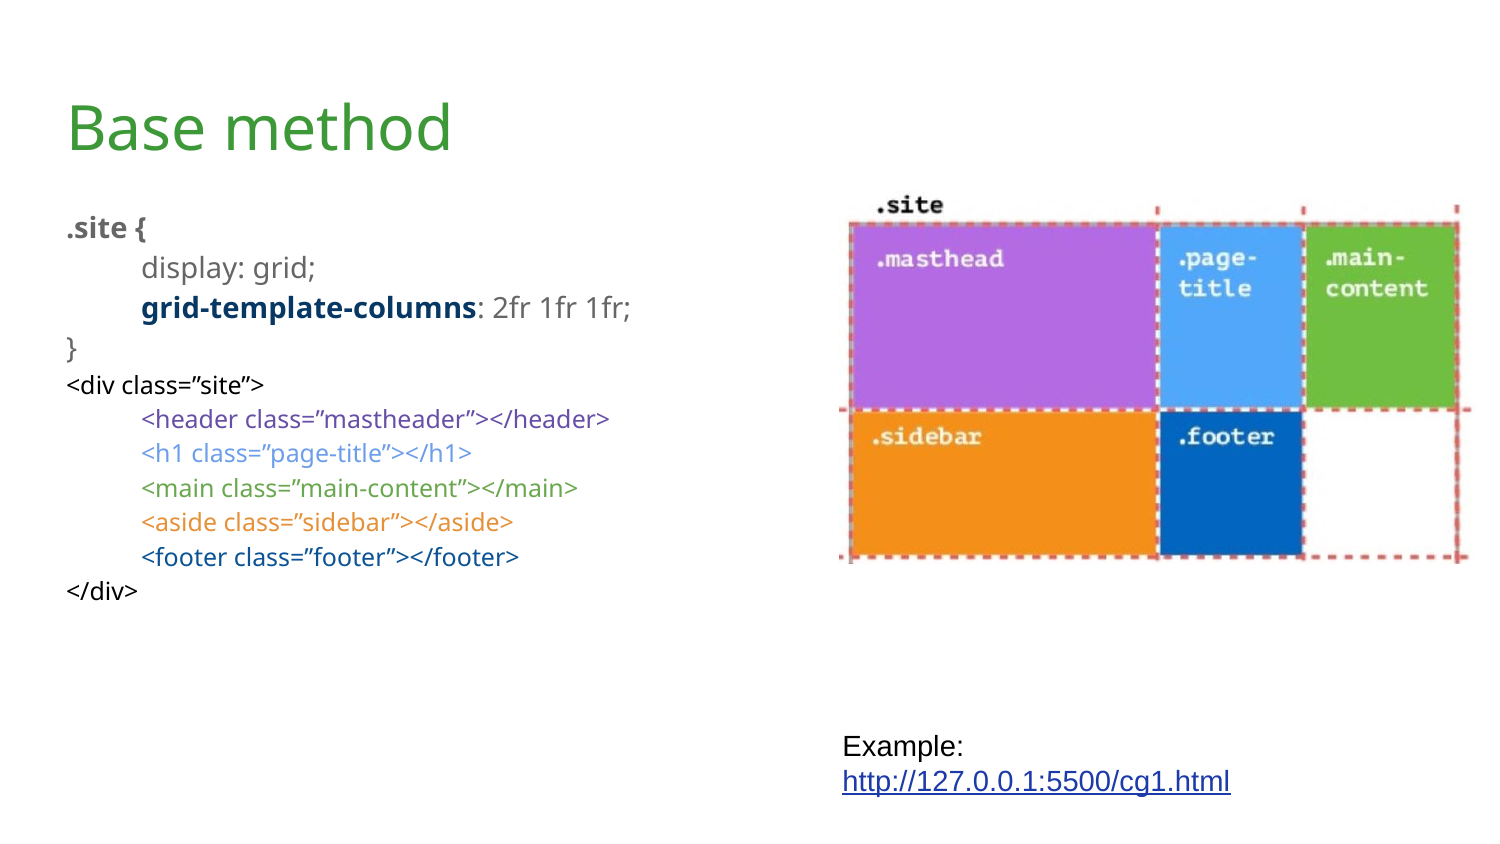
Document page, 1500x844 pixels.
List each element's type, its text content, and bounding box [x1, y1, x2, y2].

picture [839, 191, 1476, 565]
title Base method [51, 72, 1449, 167]
list .site { display: grid; grid-template-columns: 2fr 1fr 1fr; } <div class=”site”> <header class=”mastheader”></header> <h1 class=”page-title”></h1> <main class=”main-content”></main> <aside class=”sidebar”></aside> <footer class=”footer”></footer> </div> [51, 189, 815, 793]
text_box Example: http://127.0.0.1:5500/cg1.html [827, 712, 1475, 828]
